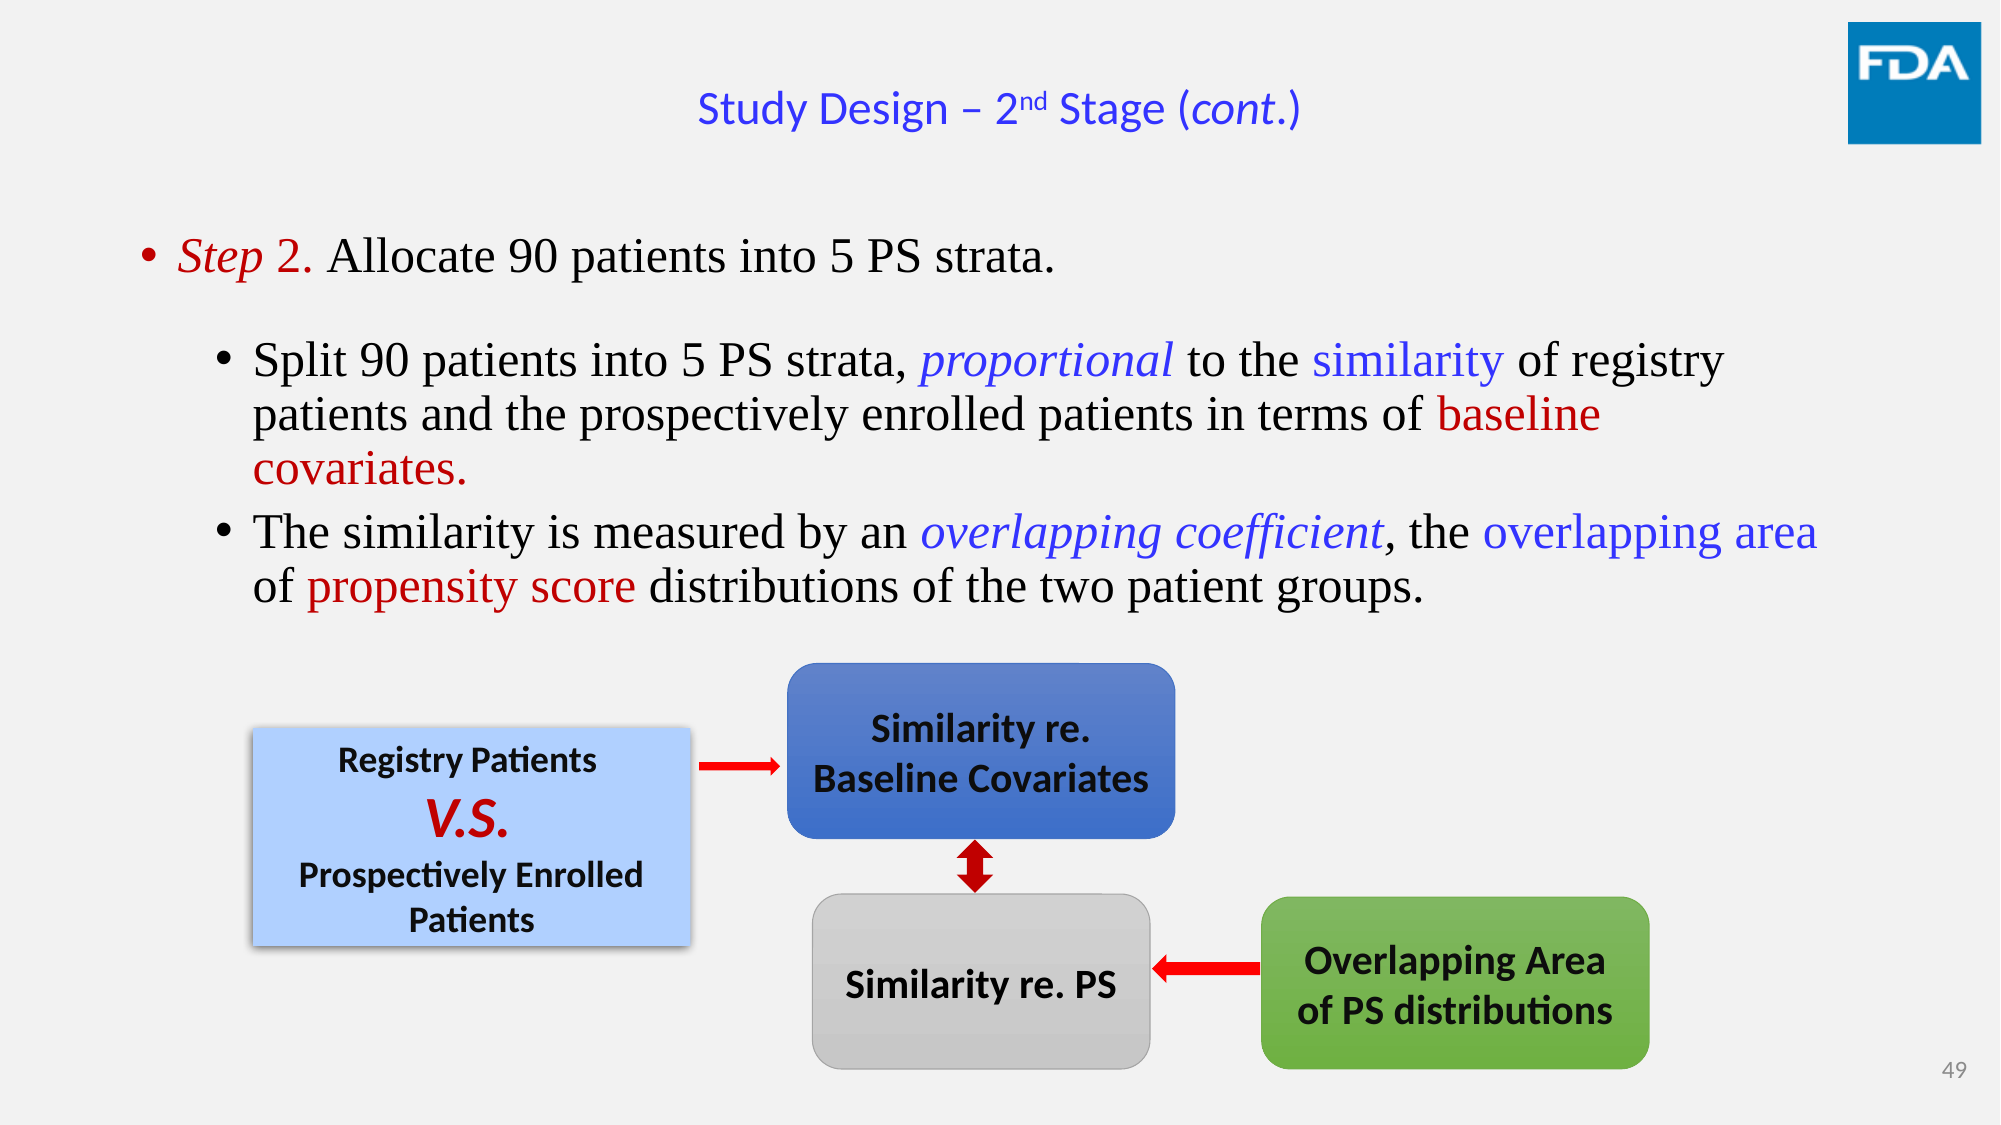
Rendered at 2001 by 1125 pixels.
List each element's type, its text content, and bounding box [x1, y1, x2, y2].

picture [1927, 46, 1968, 80]
text_box [967, 845, 983, 887]
text_box Registry Patients V.S. Prospectively Enrolled Patients [253, 728, 691, 946]
text_box [700, 761, 778, 772]
list Step 2. Allocate 90 patients into 5 PS strata. Split 90 patients into 5 PS strata, proportional to the similarity of registry patients and the prospectively enrolled patients in terms of baseline covariates. The similarity is measured by an overlapping coefficient, the overlapping area of propensity score distributions of the two patient groups. [125, 181, 1838, 1069]
title Study Design – 2nd Stage (cont.) [339, 75, 1661, 143]
text_box Similarity re. Baseline Covariates [787, 662, 1176, 840]
text_box Overlapping Area of PS distributions [1261, 896, 1650, 1070]
slide_number 49 [1532, 1038, 1983, 1099]
picture [1848, 22, 1983, 146]
picture [1859, 46, 1929, 80]
text_box Similarity re. PS [811, 893, 1151, 1070]
text_box [1156, 961, 1258, 977]
